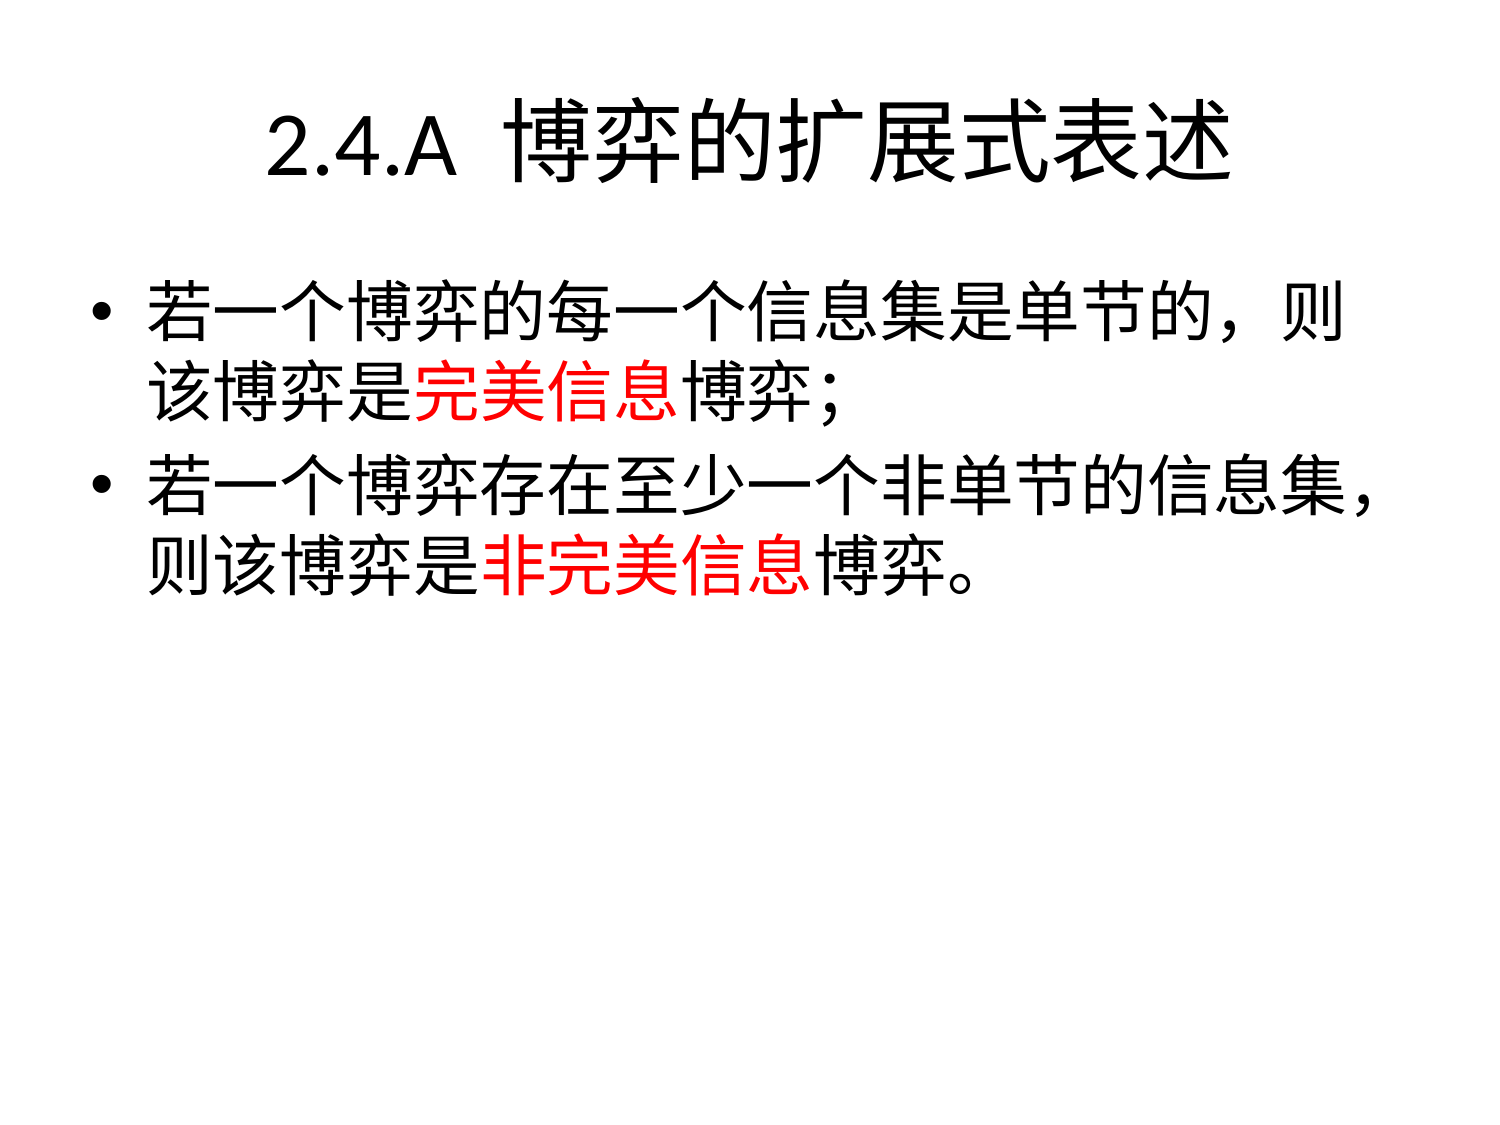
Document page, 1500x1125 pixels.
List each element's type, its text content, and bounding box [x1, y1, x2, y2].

list 若一个博弈的每一个信息集是单节的，则该博弈是完美信息博弈； 若一个博弈存在至少一个非单节的信息集，则该博弈是非完美信息博弈。 [75, 262, 1425, 1063]
title 2.4.A 博弈的扩展式表述 [75, 45, 1425, 233]
